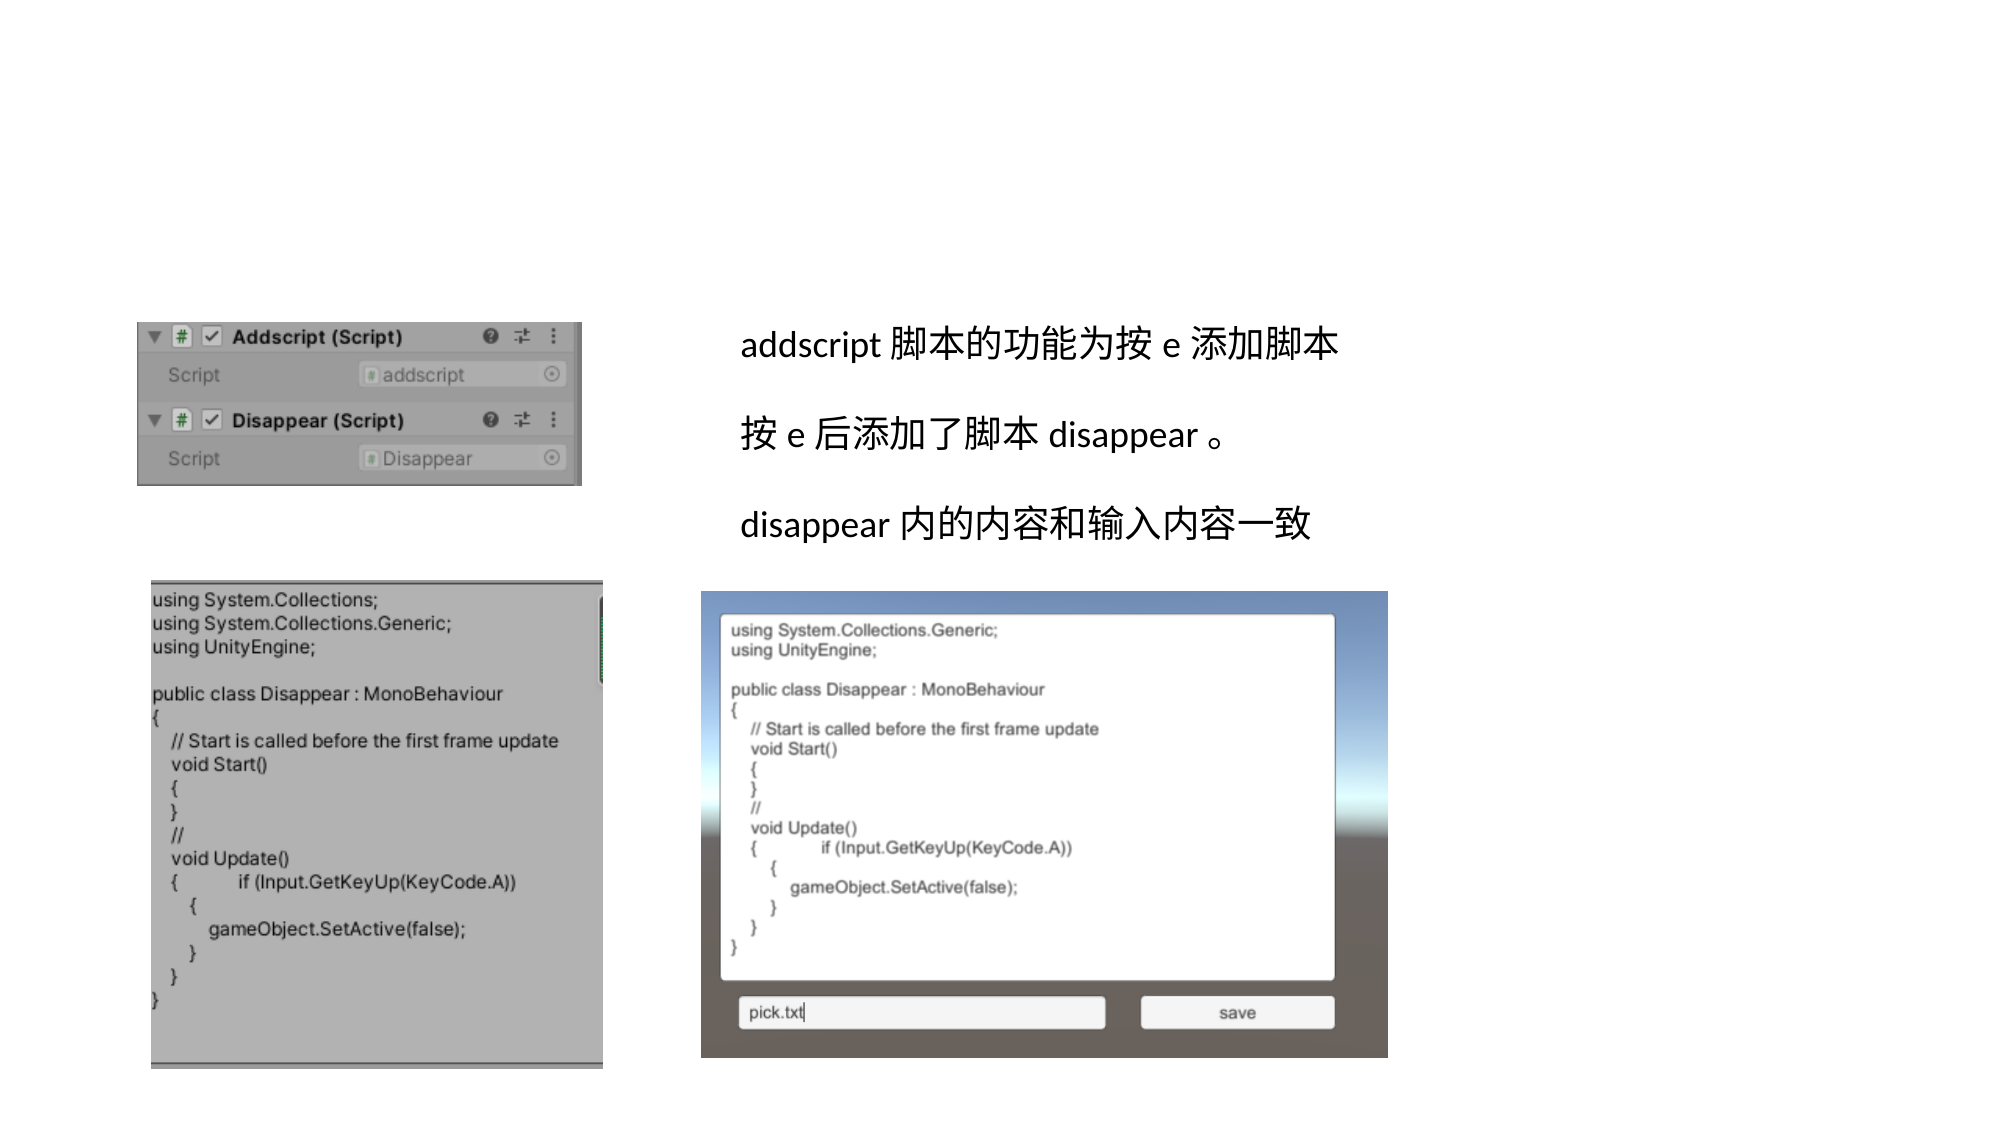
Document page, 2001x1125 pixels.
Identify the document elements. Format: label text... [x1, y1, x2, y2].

picture [150, 580, 603, 1069]
text_box addscript脚本的功能为按e添加脚本 按e后添加了脚本disappear。 disappear内的内容和输入内容一致 [725, 312, 1721, 553]
picture [701, 591, 1388, 1058]
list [137, 322, 582, 486]
